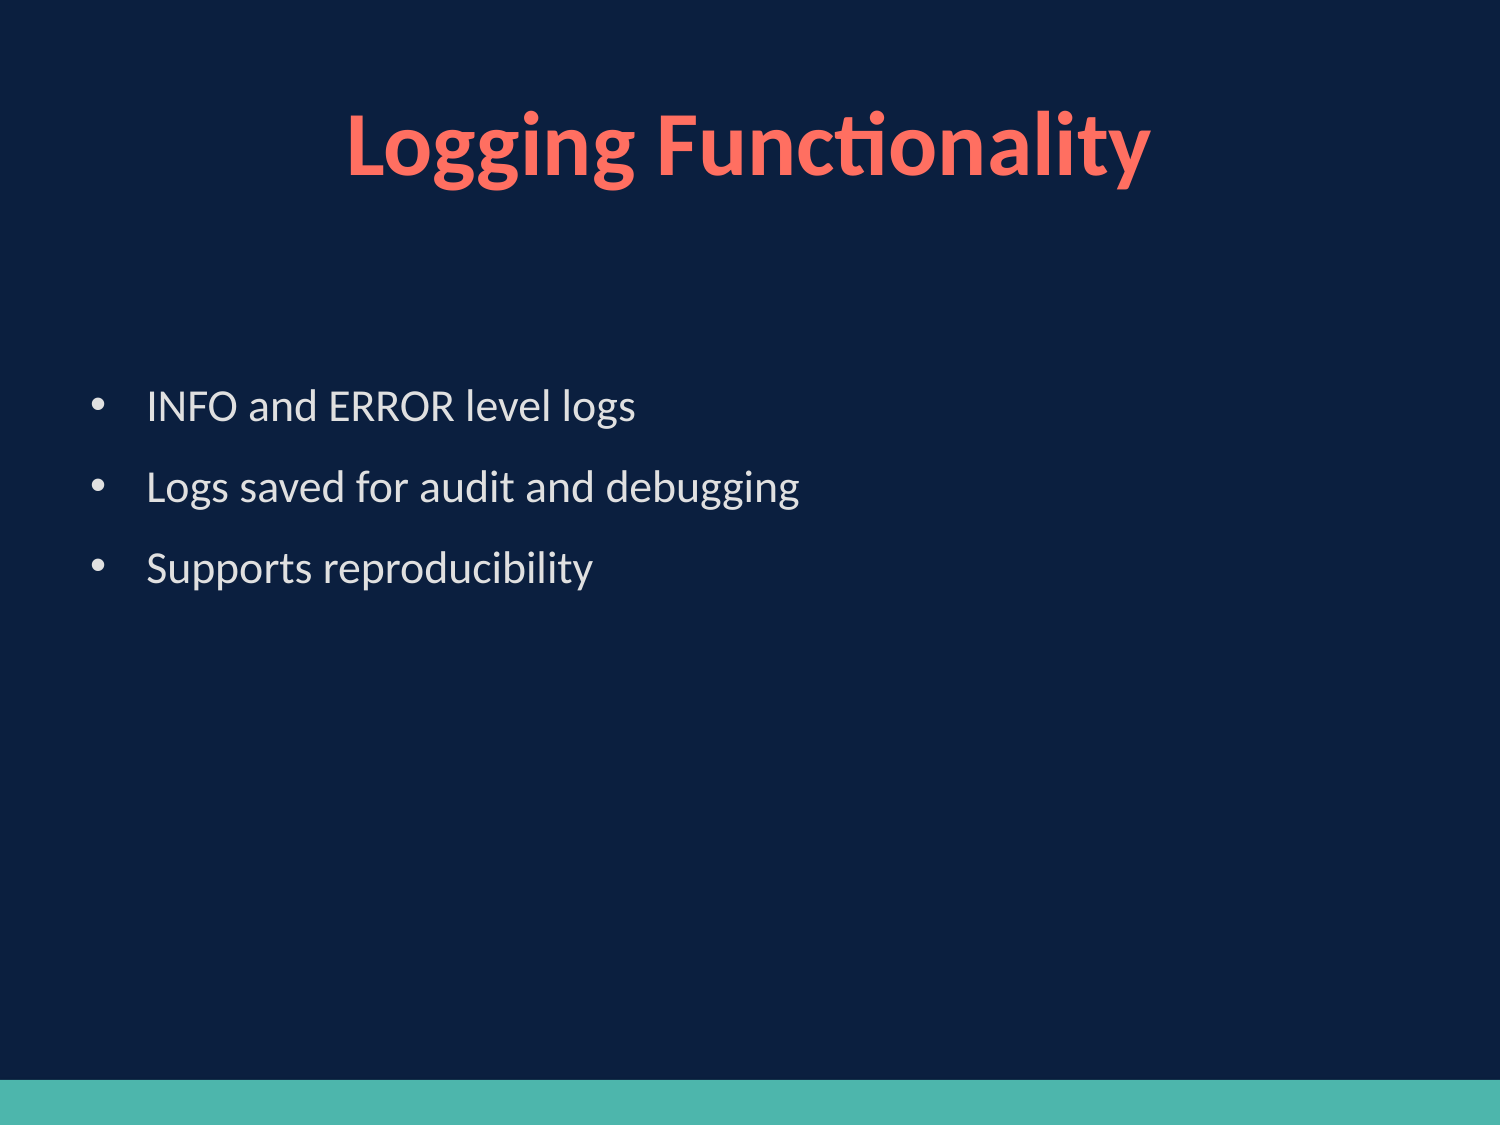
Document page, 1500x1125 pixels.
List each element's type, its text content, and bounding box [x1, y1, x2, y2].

text_box [0, 1079, 1500, 1125]
title Logging Functionality [75, 45, 1425, 233]
list INFO and ERROR level logs Logs saved for audit and debugging Supports reproducibility [75, 262, 1425, 1005]
